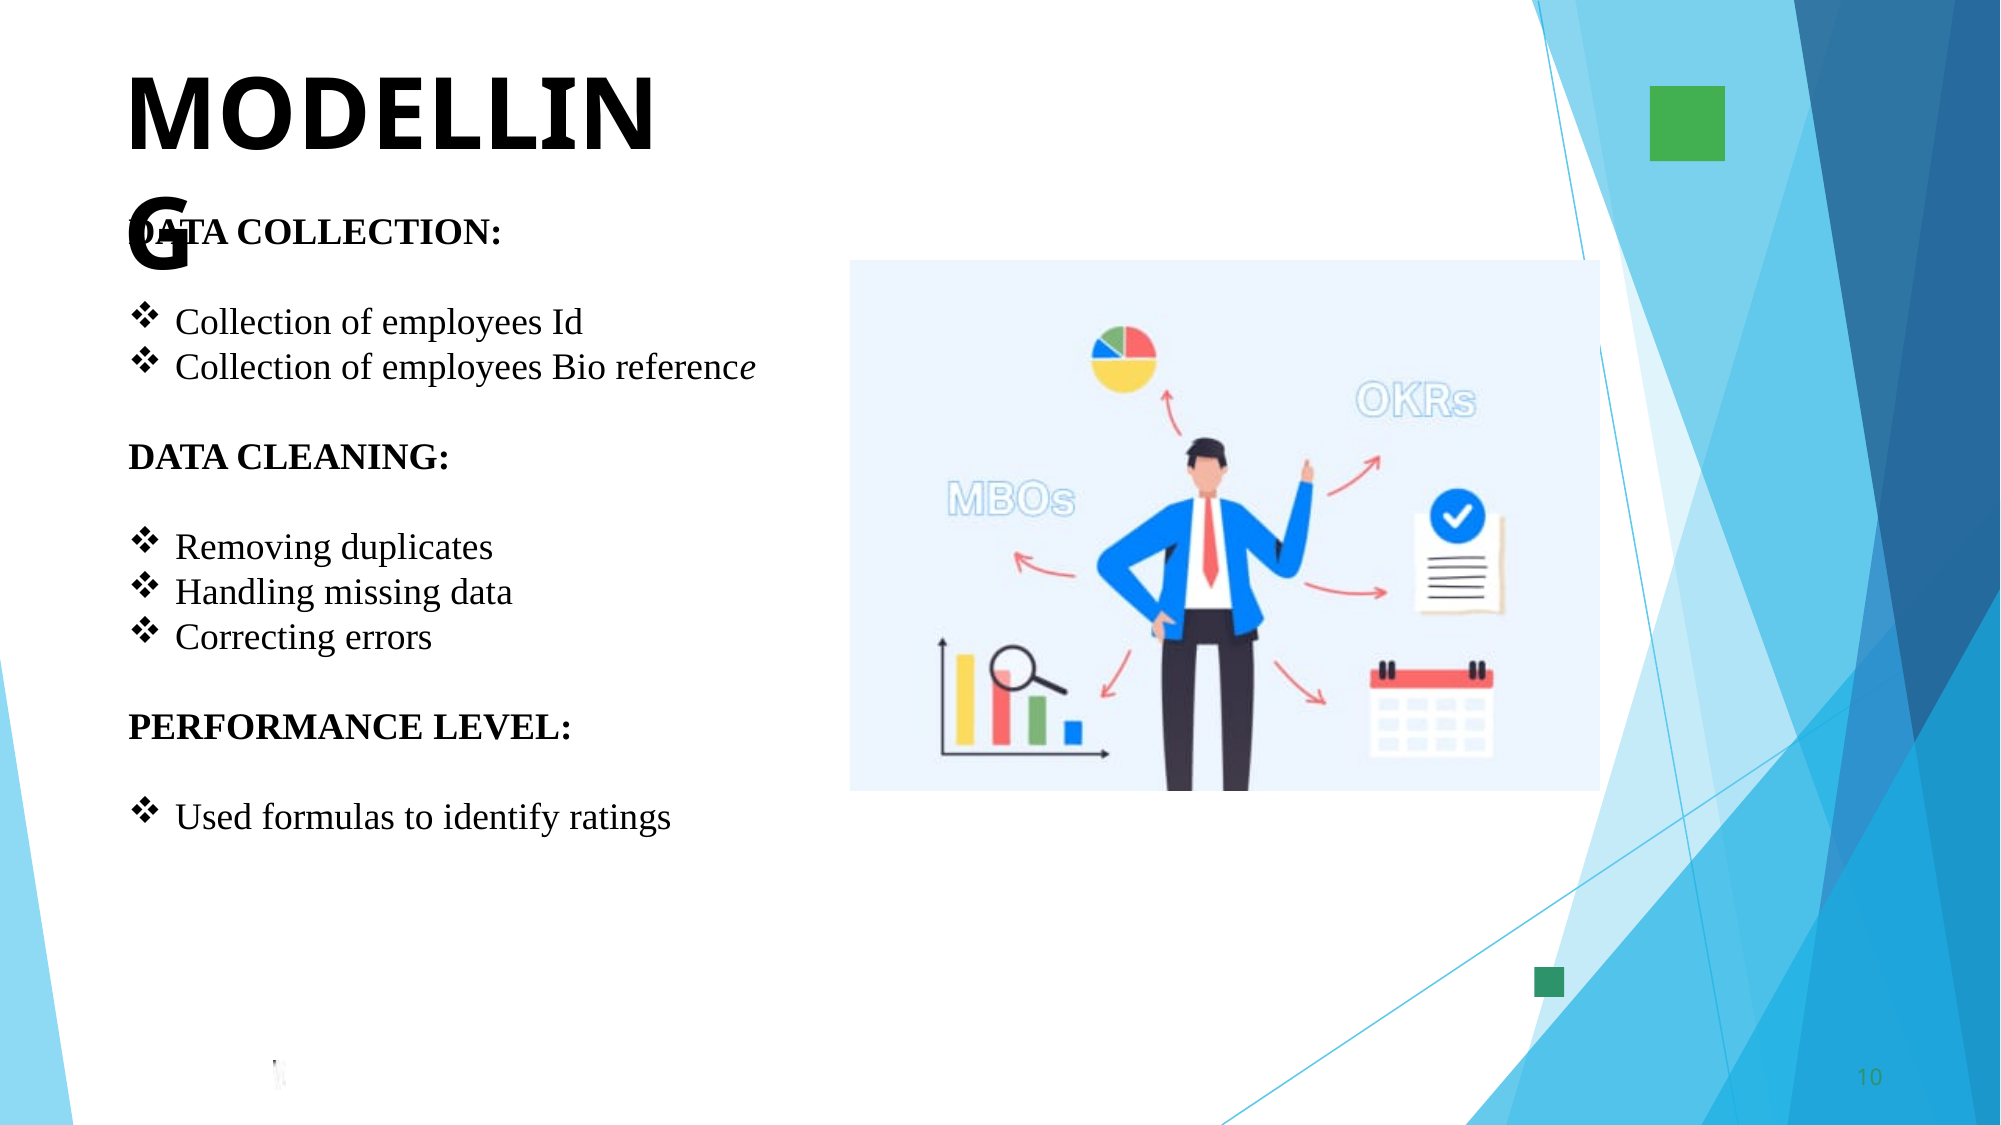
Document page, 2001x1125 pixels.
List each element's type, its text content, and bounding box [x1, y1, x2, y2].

picture [849, 260, 1601, 791]
text_box MODELLING [121, 47, 664, 199]
picture [273, 1060, 287, 1091]
text_box DATA COLLECTION: Collection of employees Id Collection of employees Bio reference DATA CLEANING: Removing duplicates Handling missing data Correcting errors PERFORMANCE LEVEL: Used formulas to identify ratings [113, 199, 1281, 845]
text_box [1649, 86, 1725, 162]
text_box [1534, 967, 1565, 997]
text_box 10 [1849, 1061, 1888, 1095]
